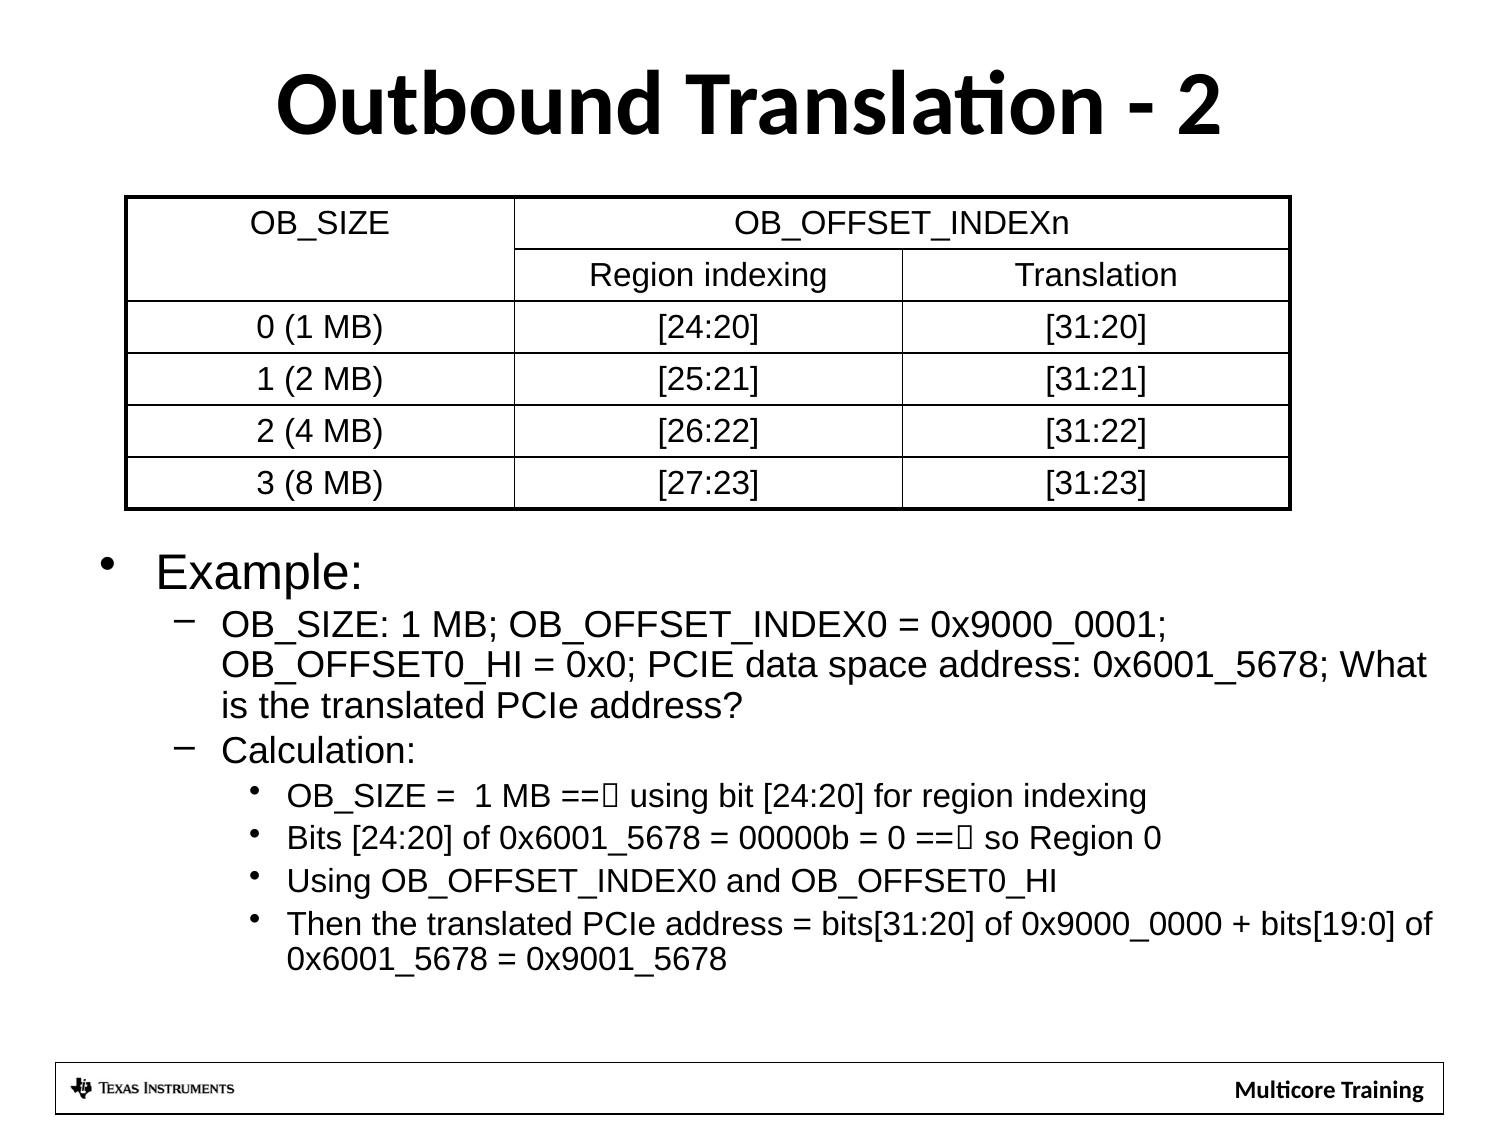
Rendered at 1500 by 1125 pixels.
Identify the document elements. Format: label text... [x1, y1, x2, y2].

table_cell Region indexing [515, 250, 902, 300]
table_cell 1 (2 MB) [128, 354, 514, 404]
table_header OB_SIZE [128, 199, 514, 300]
table_cell [31:23] [903, 458, 1288, 507]
table_cell [26:22] [515, 406, 902, 456]
title Outbound Translation - 2 [56, 0, 1444, 196]
table_cell 2 (4 MB) [128, 406, 514, 456]
picture [59, 1066, 245, 1110]
table_cell [27:23] [515, 458, 902, 507]
table_cell 3 (8 MB) [128, 458, 514, 507]
table_header OB_OFFSET_INDEXn [515, 199, 1288, 248]
table_cell [31:22] [903, 406, 1288, 456]
table_cell [31:21] [903, 354, 1288, 404]
text_box Example: OB_SIZE: 1 MB; OB_OFFSET_INDEX0 = 0x9000_0001; OB_OFFSET0_HI = 0x0; PCIE data space address: 0x6001_5678; What is the translated PCIe address? Calculation: OB_SIZE = 1 MB == using bit [24:20] for region indexing Bits [24:20] of 0x6001_5678 = 00000b = 0 == so Region 0 Using OB_OFFSET_INDEX0 and OB_OFFSET0_HI Then the translated PCIe address = bits[31:20] of 0x9000_0000 + bits[19:0] of 0x6001_5678 = 0x9001_5678 [84, 538, 1474, 1001]
table_cell 0 (1 MB) [128, 302, 514, 352]
table_cell [31:20] [903, 302, 1288, 352]
table_cell [25:21] [515, 354, 902, 404]
table_cell Translation [903, 250, 1288, 300]
table_cell [24:20] [515, 302, 902, 352]
